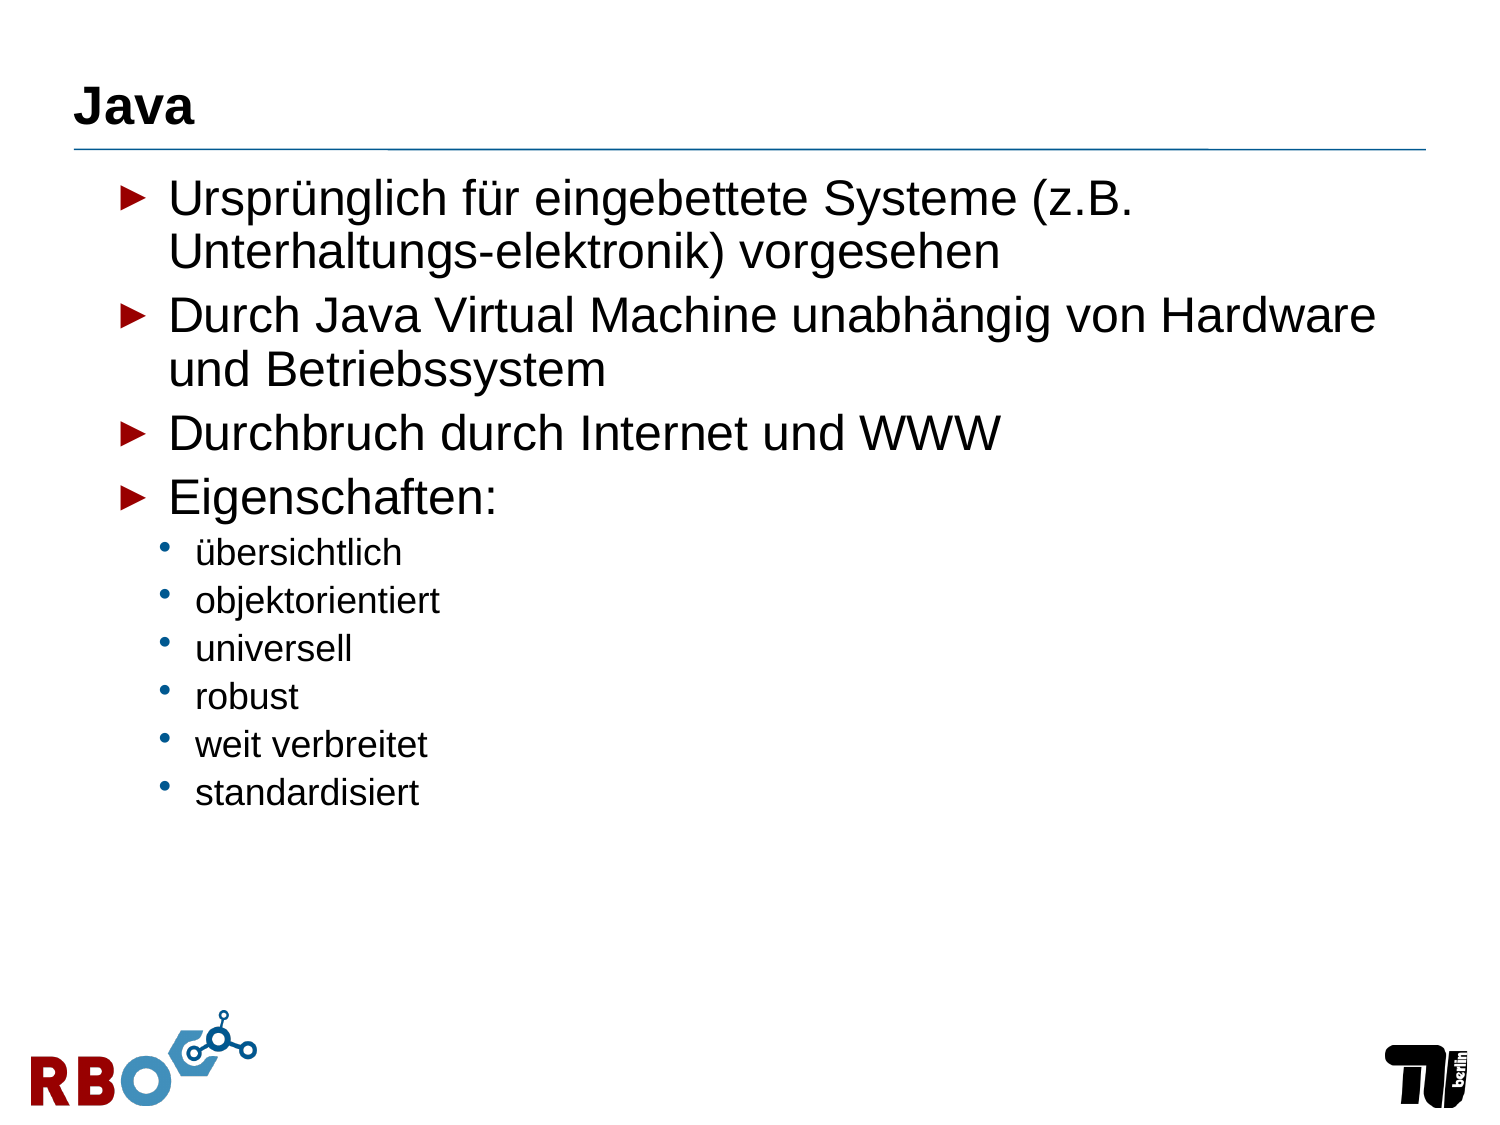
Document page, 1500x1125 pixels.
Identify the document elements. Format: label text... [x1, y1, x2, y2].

picture [31, 1010, 257, 1106]
list Ursprünglich für eingebettete Systeme (z.B. Unterhaltungs-elektronik) vorgesehen Durch Java Virtual Machine unabhängig von Hardware und Betriebssystem Durchbruch durch Internet und WWW Eigenschaften: übersichtlich objektorientiert universell robust weit verbreitet standardisiert [73, 171, 1425, 1045]
title Java [73, 70, 1425, 171]
picture [1377, 1045, 1468, 1108]
